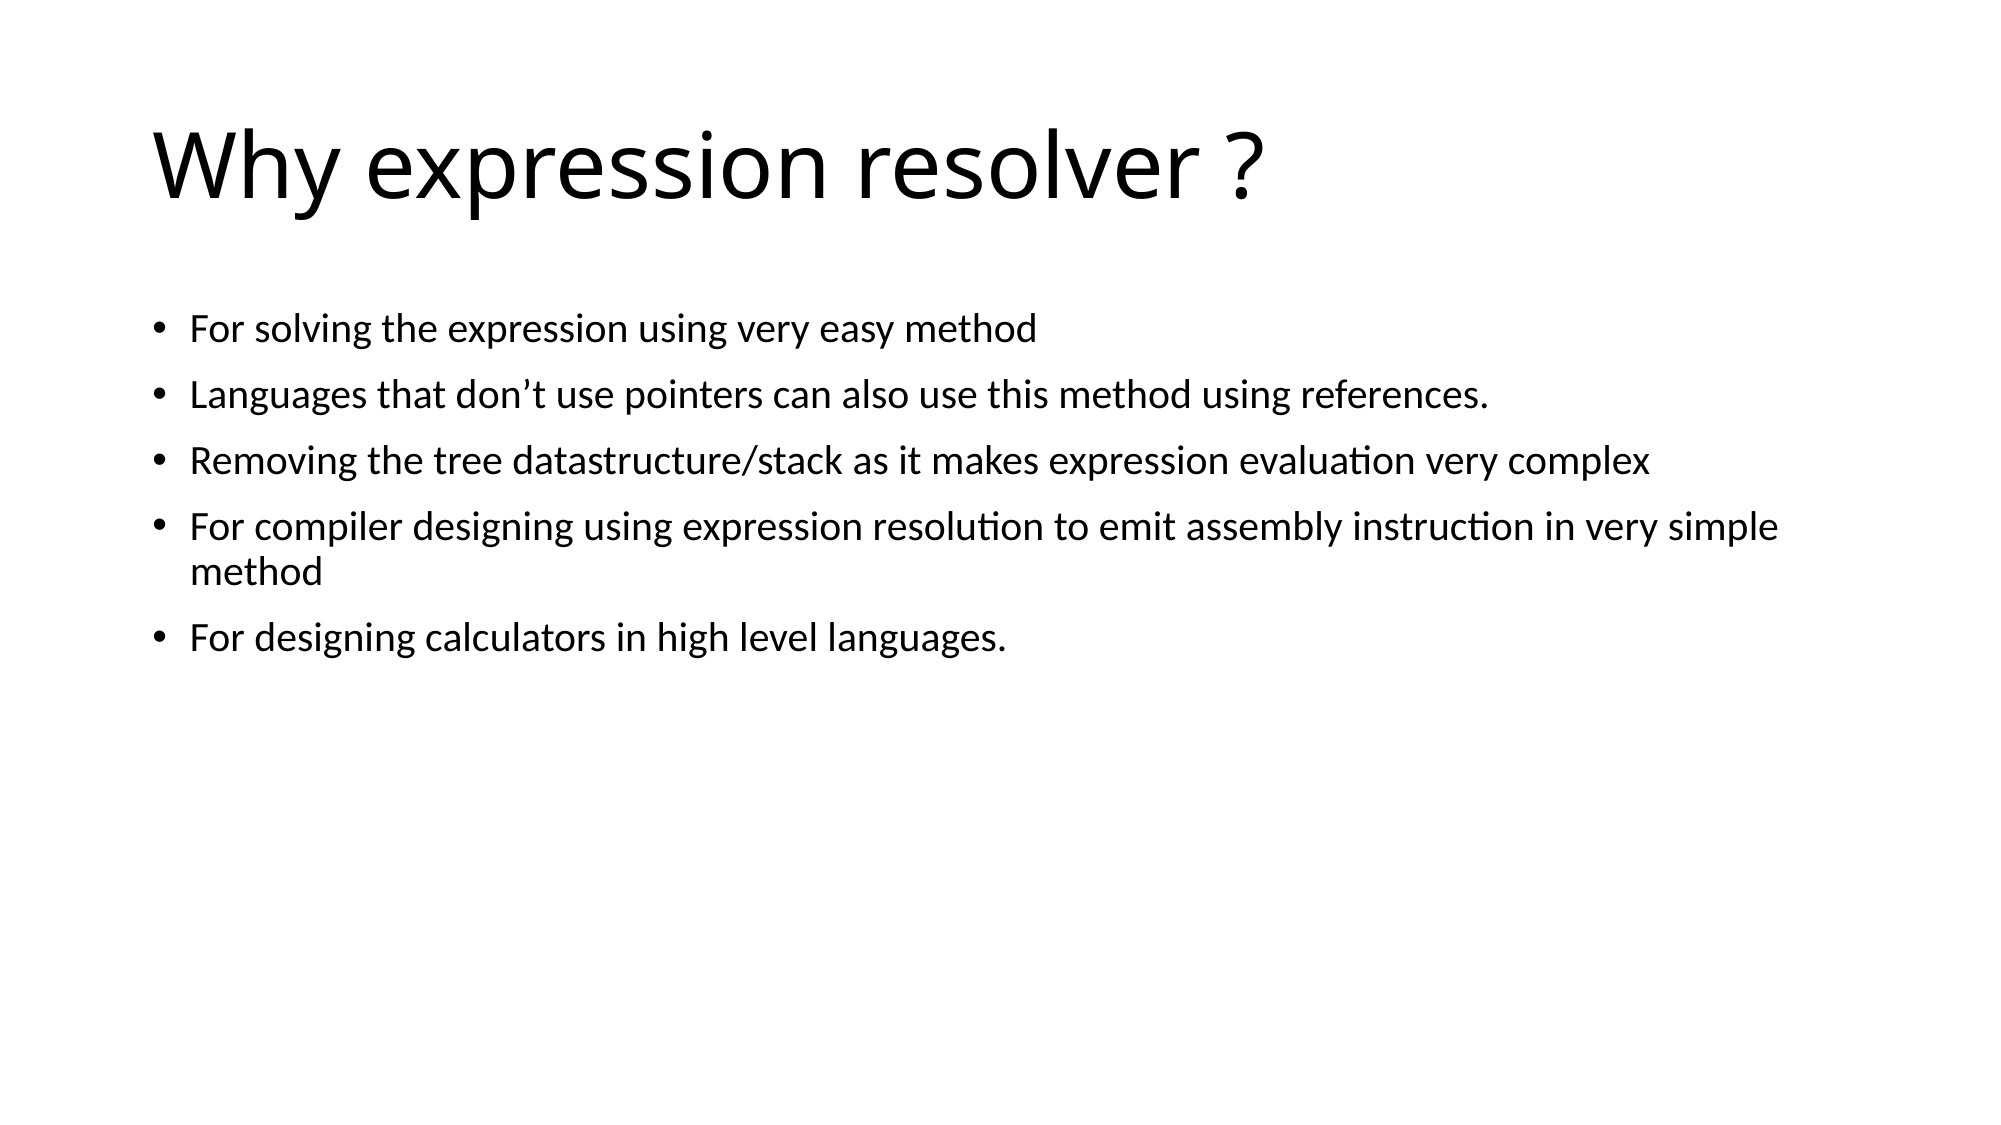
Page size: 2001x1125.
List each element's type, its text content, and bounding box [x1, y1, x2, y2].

title Why expression resolver ? [137, 59, 1863, 278]
list For solving the expression using very easy method Languages that don’t use pointers can also use this method using references. Removing the tree datastructure/stack as it makes expression evaluation very complex For compiler designing using expression resolution to emit assembly instruction in very simple method For designing calculators in high level languages. [137, 299, 1863, 1014]
